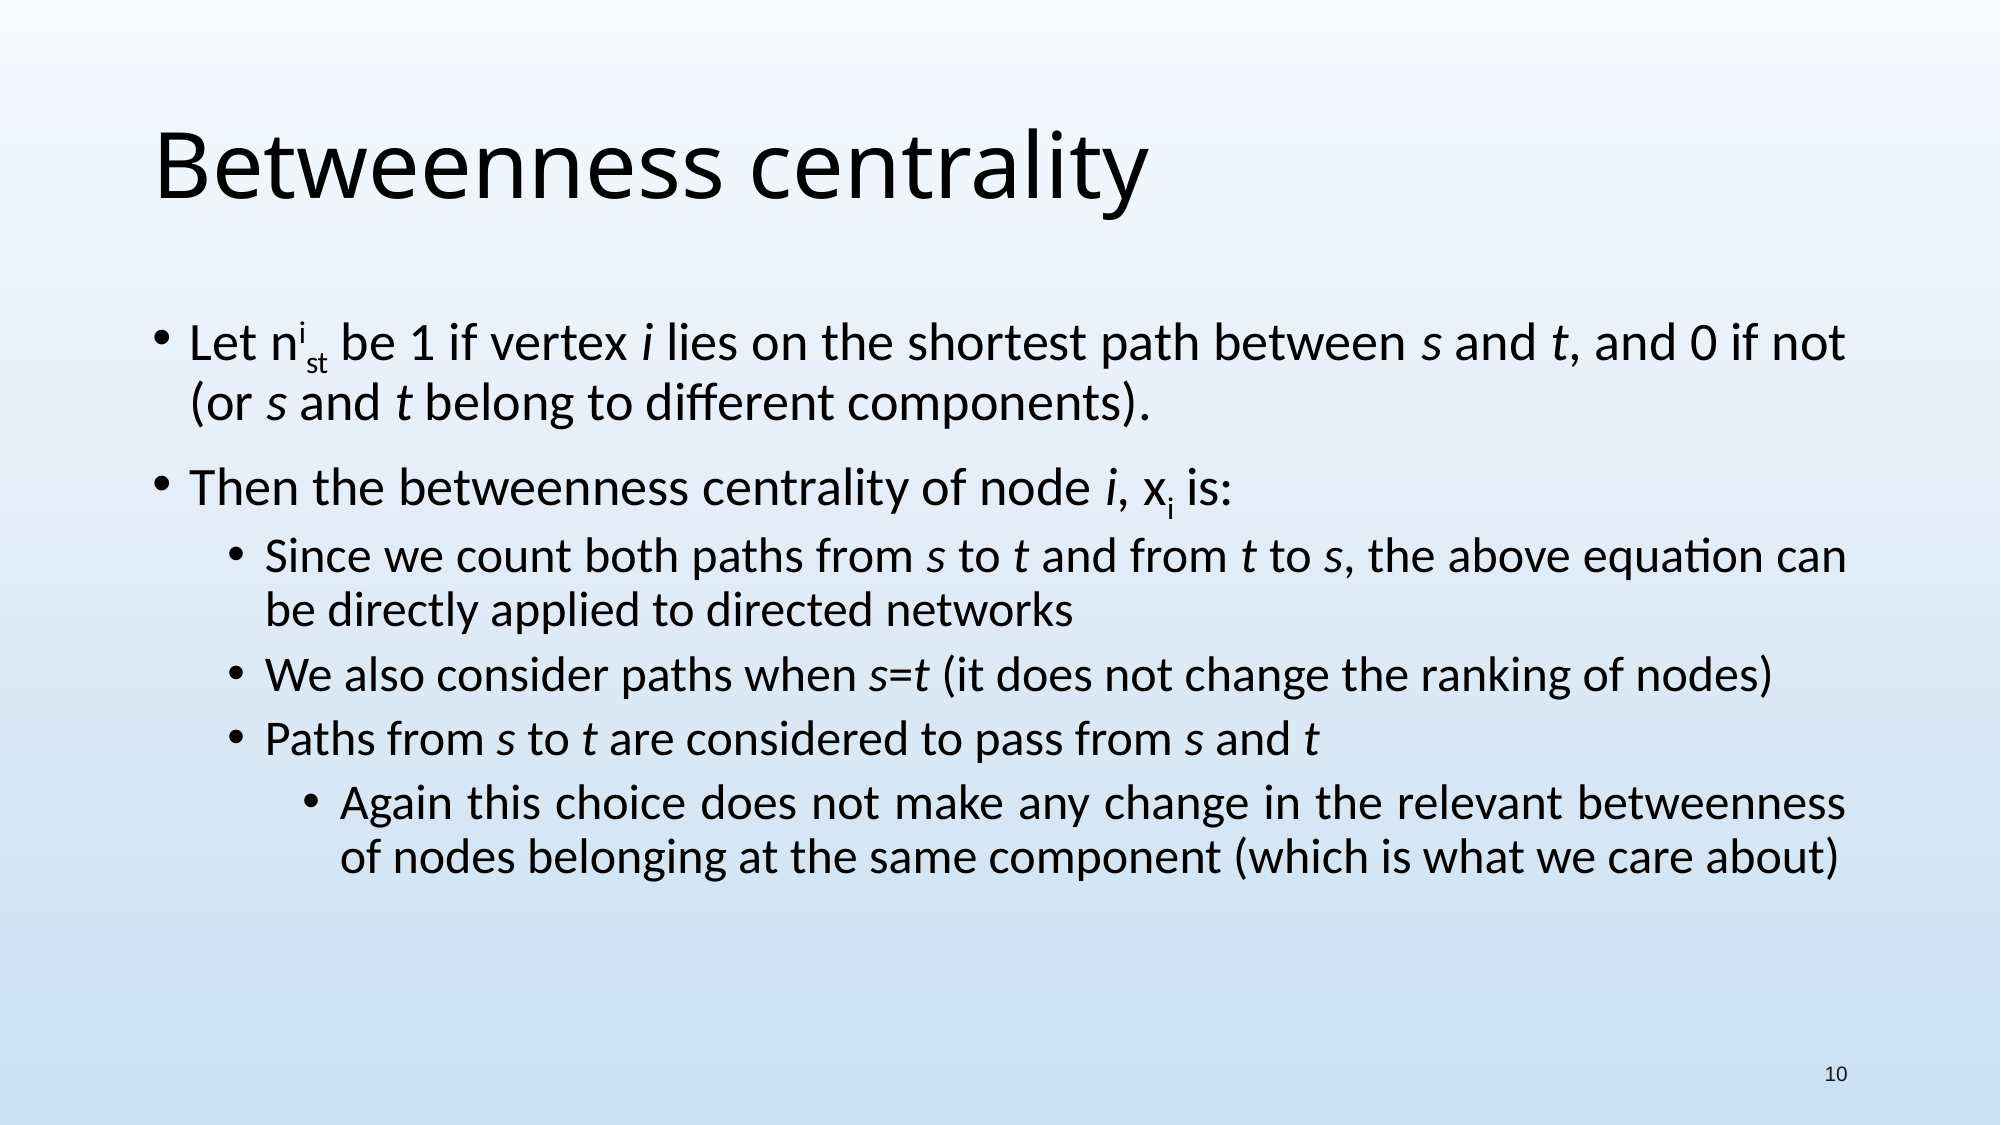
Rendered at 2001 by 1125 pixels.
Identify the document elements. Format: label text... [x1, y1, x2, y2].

title Betweenness centrality [137, 59, 1863, 278]
slide_number 10 [1412, 1042, 1863, 1103]
